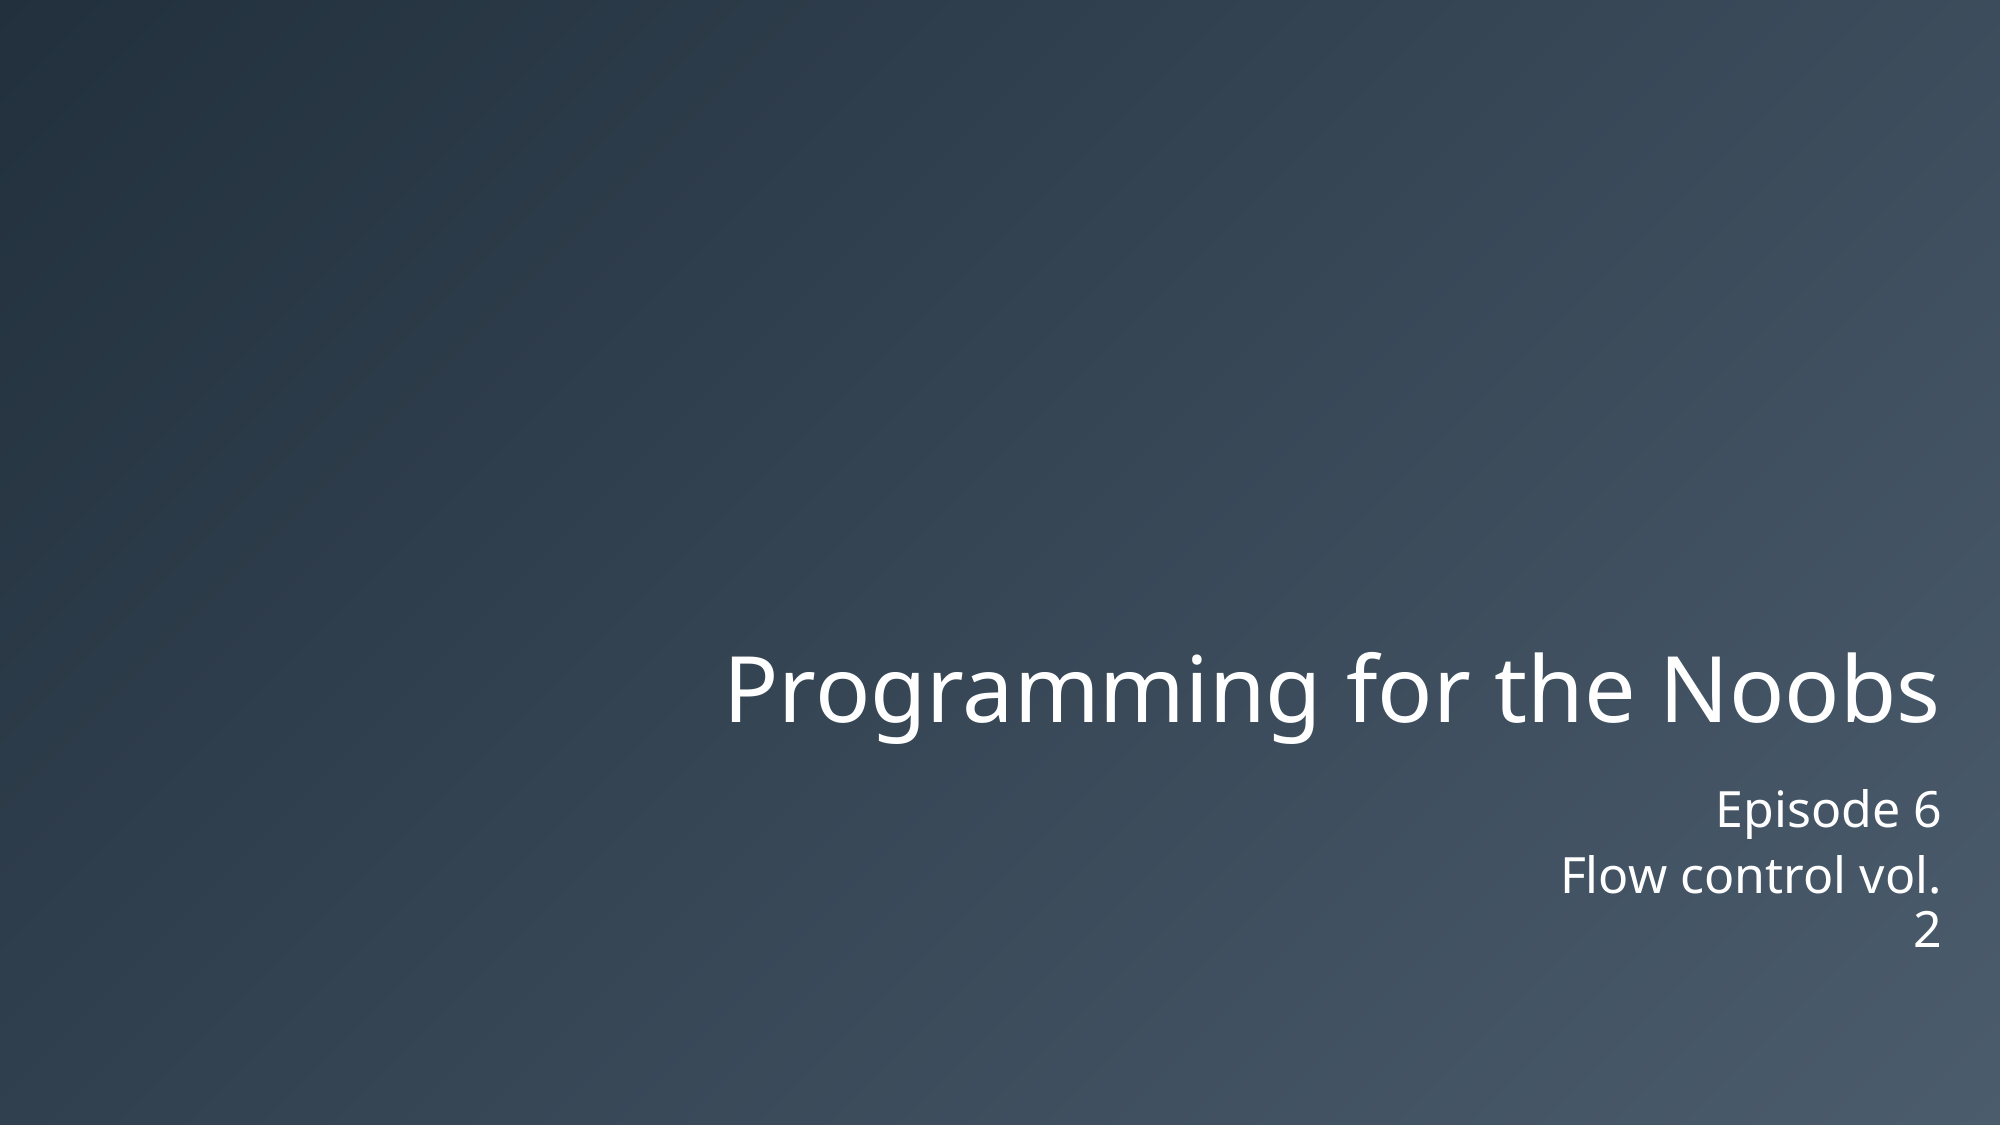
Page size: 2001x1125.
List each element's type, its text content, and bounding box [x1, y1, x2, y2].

text_box Flow control vol. 2 [1542, 866, 1957, 942]
text_box Episode 6 [1689, 775, 1957, 846]
text_box Programming for the Noobs [232, 610, 1957, 776]
